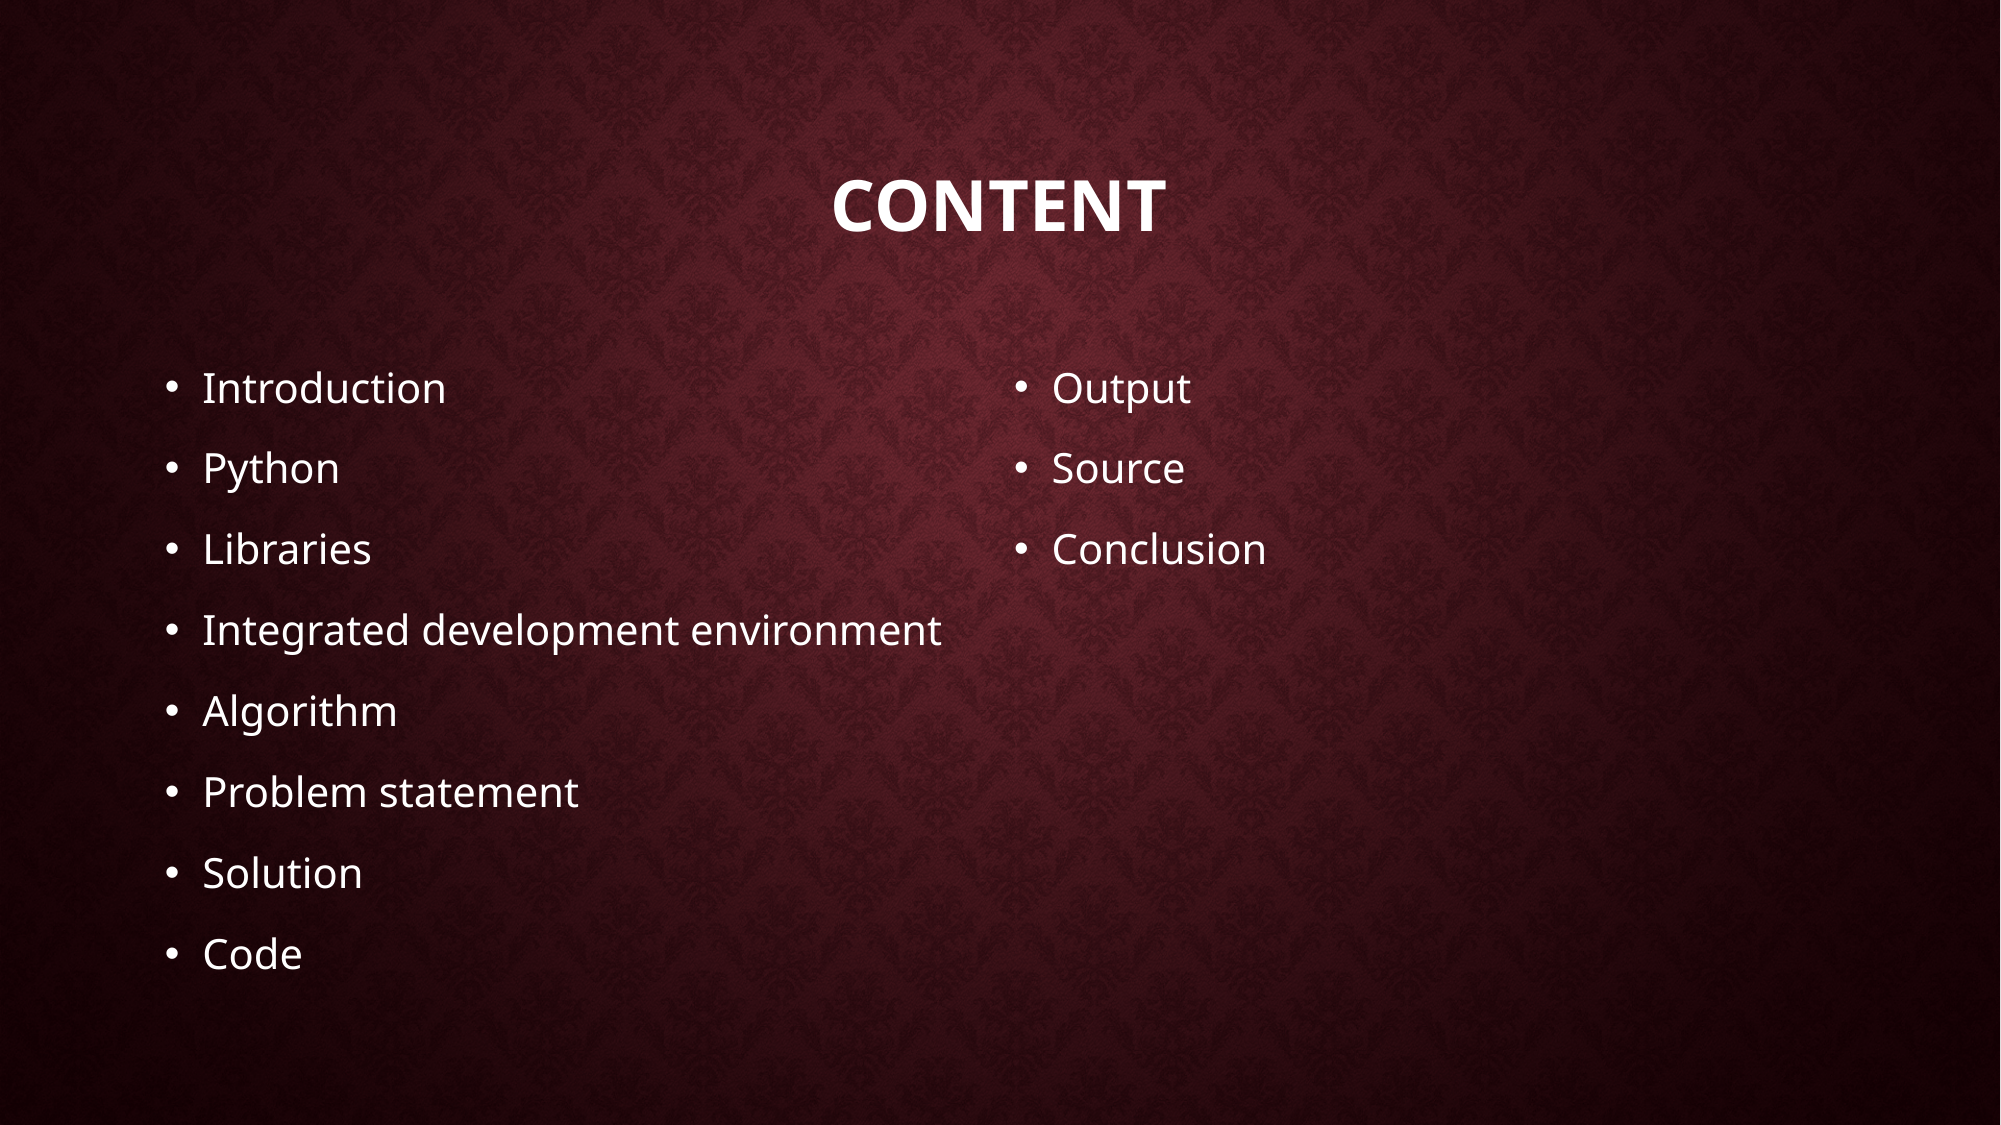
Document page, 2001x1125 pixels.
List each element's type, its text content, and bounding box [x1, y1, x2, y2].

title Content [149, 99, 1849, 318]
list Introduction Python Libraries Integrated development environment Algorithm Problem statement Solution Code [149, 343, 963, 1063]
text_box Output Source Conclusion [999, 343, 1813, 1063]
